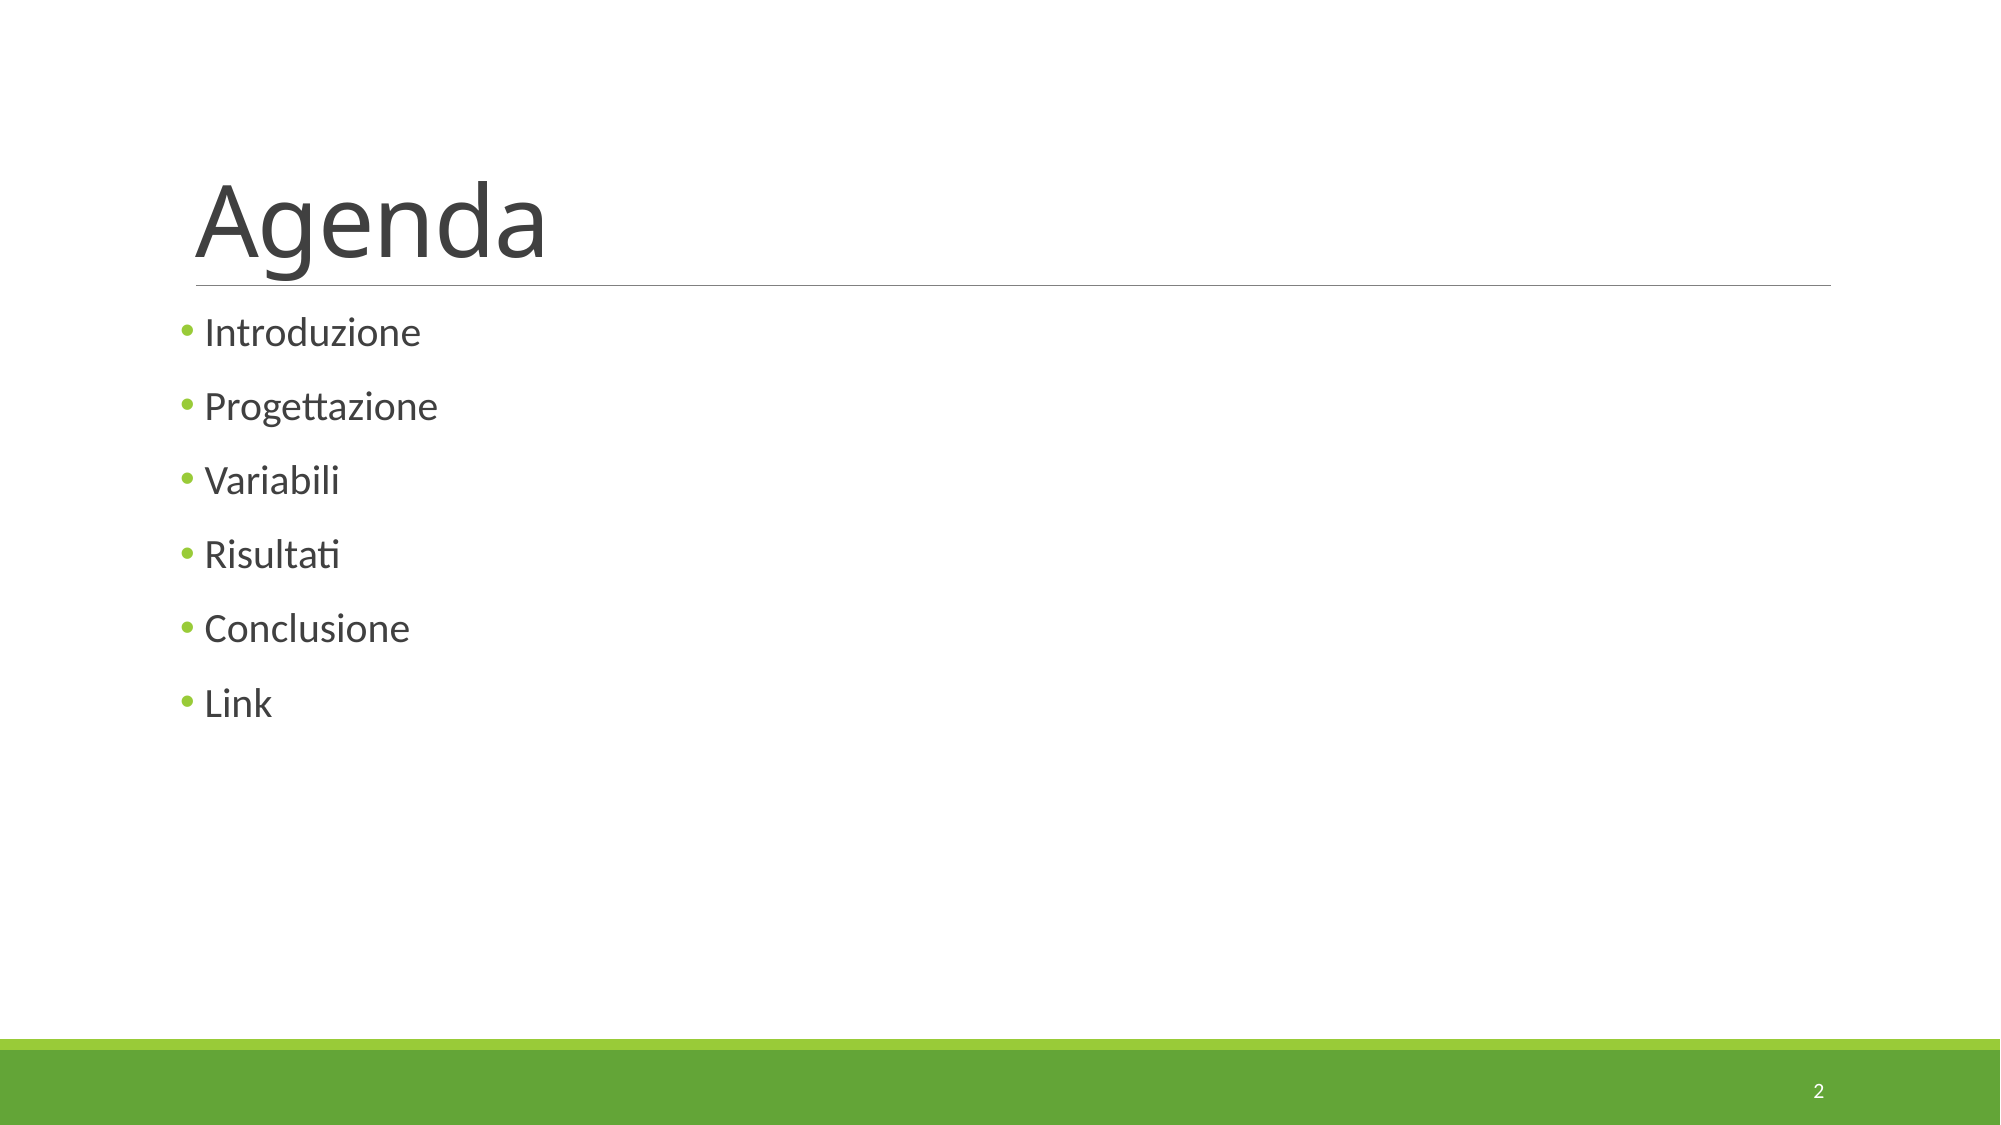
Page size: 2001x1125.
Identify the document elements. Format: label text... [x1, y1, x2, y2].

slide_number 2 [1624, 1059, 1840, 1120]
title Agenda [180, 47, 1830, 285]
list Introduzione Progettazione Variabili Risultati Conclusione Link [180, 302, 1830, 963]
